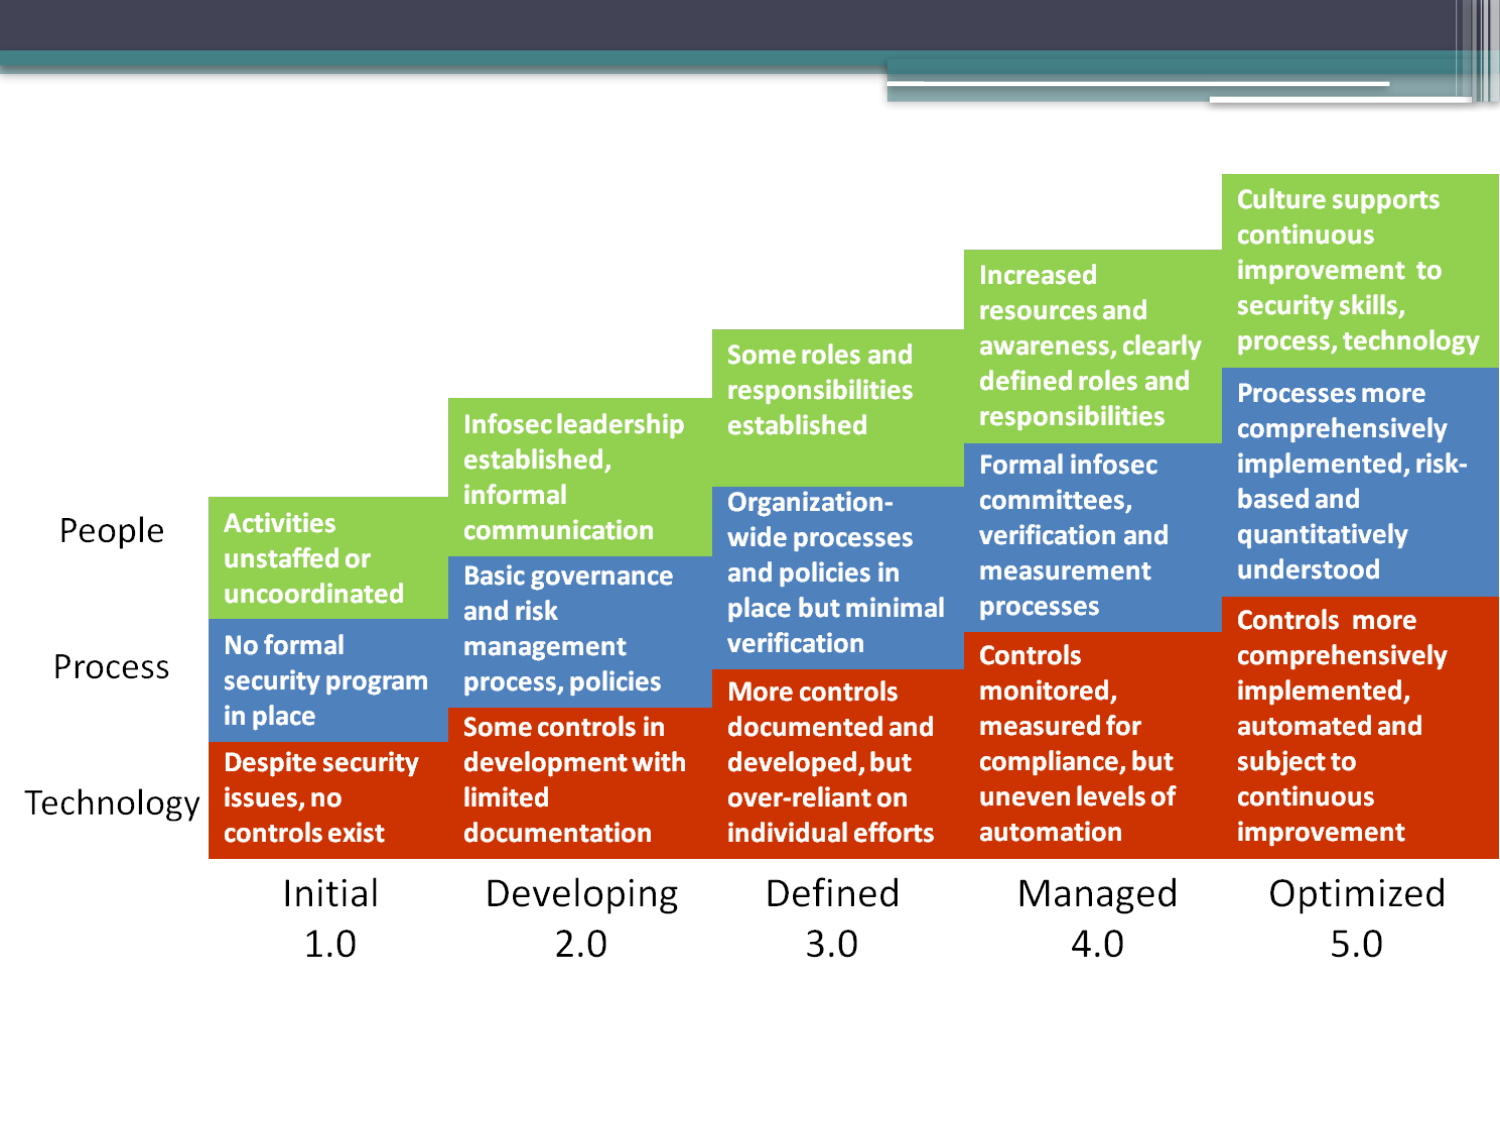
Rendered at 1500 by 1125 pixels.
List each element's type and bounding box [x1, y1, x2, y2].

picture [0, 172, 1500, 977]
